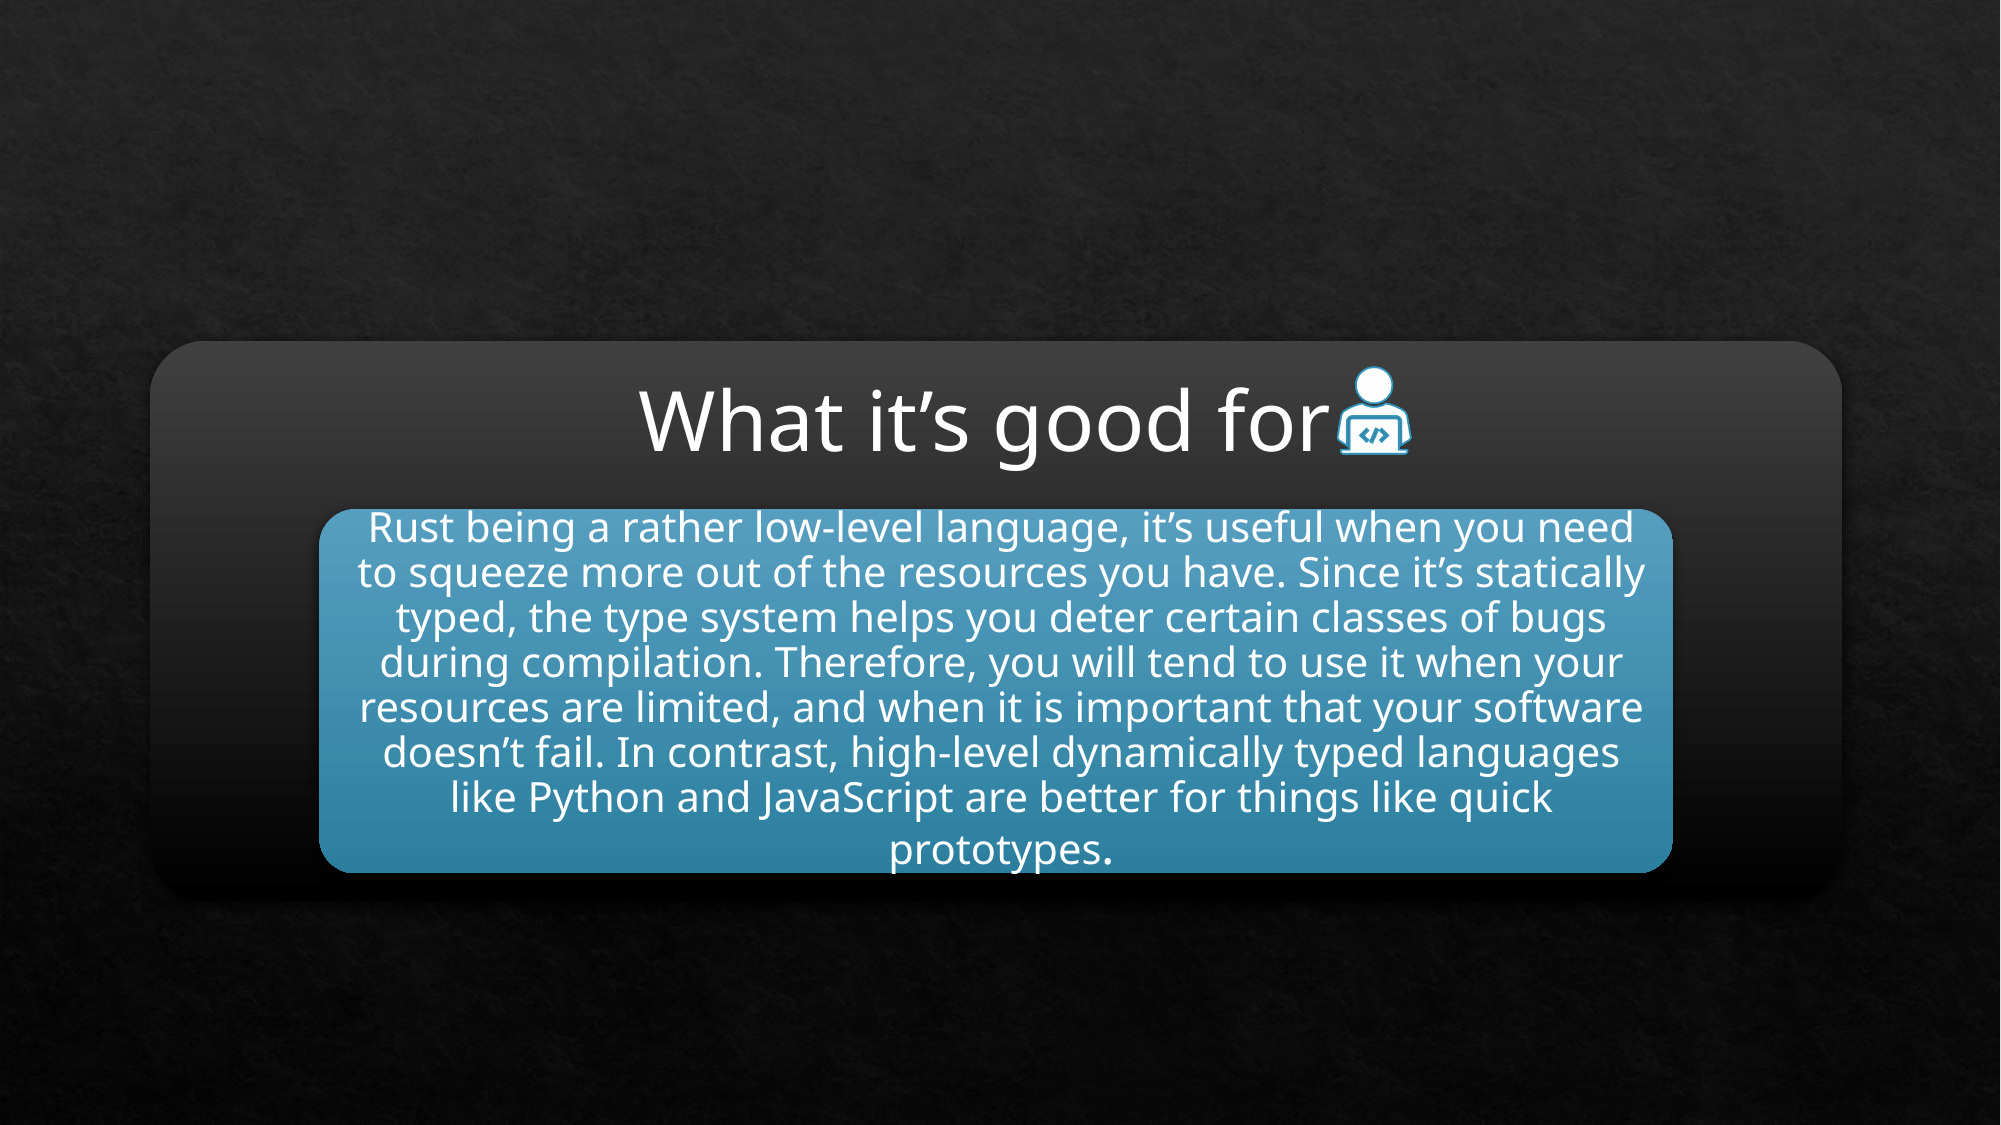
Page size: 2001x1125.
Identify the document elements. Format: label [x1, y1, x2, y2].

picture [1319, 350, 1429, 460]
list [149, 340, 1843, 902]
